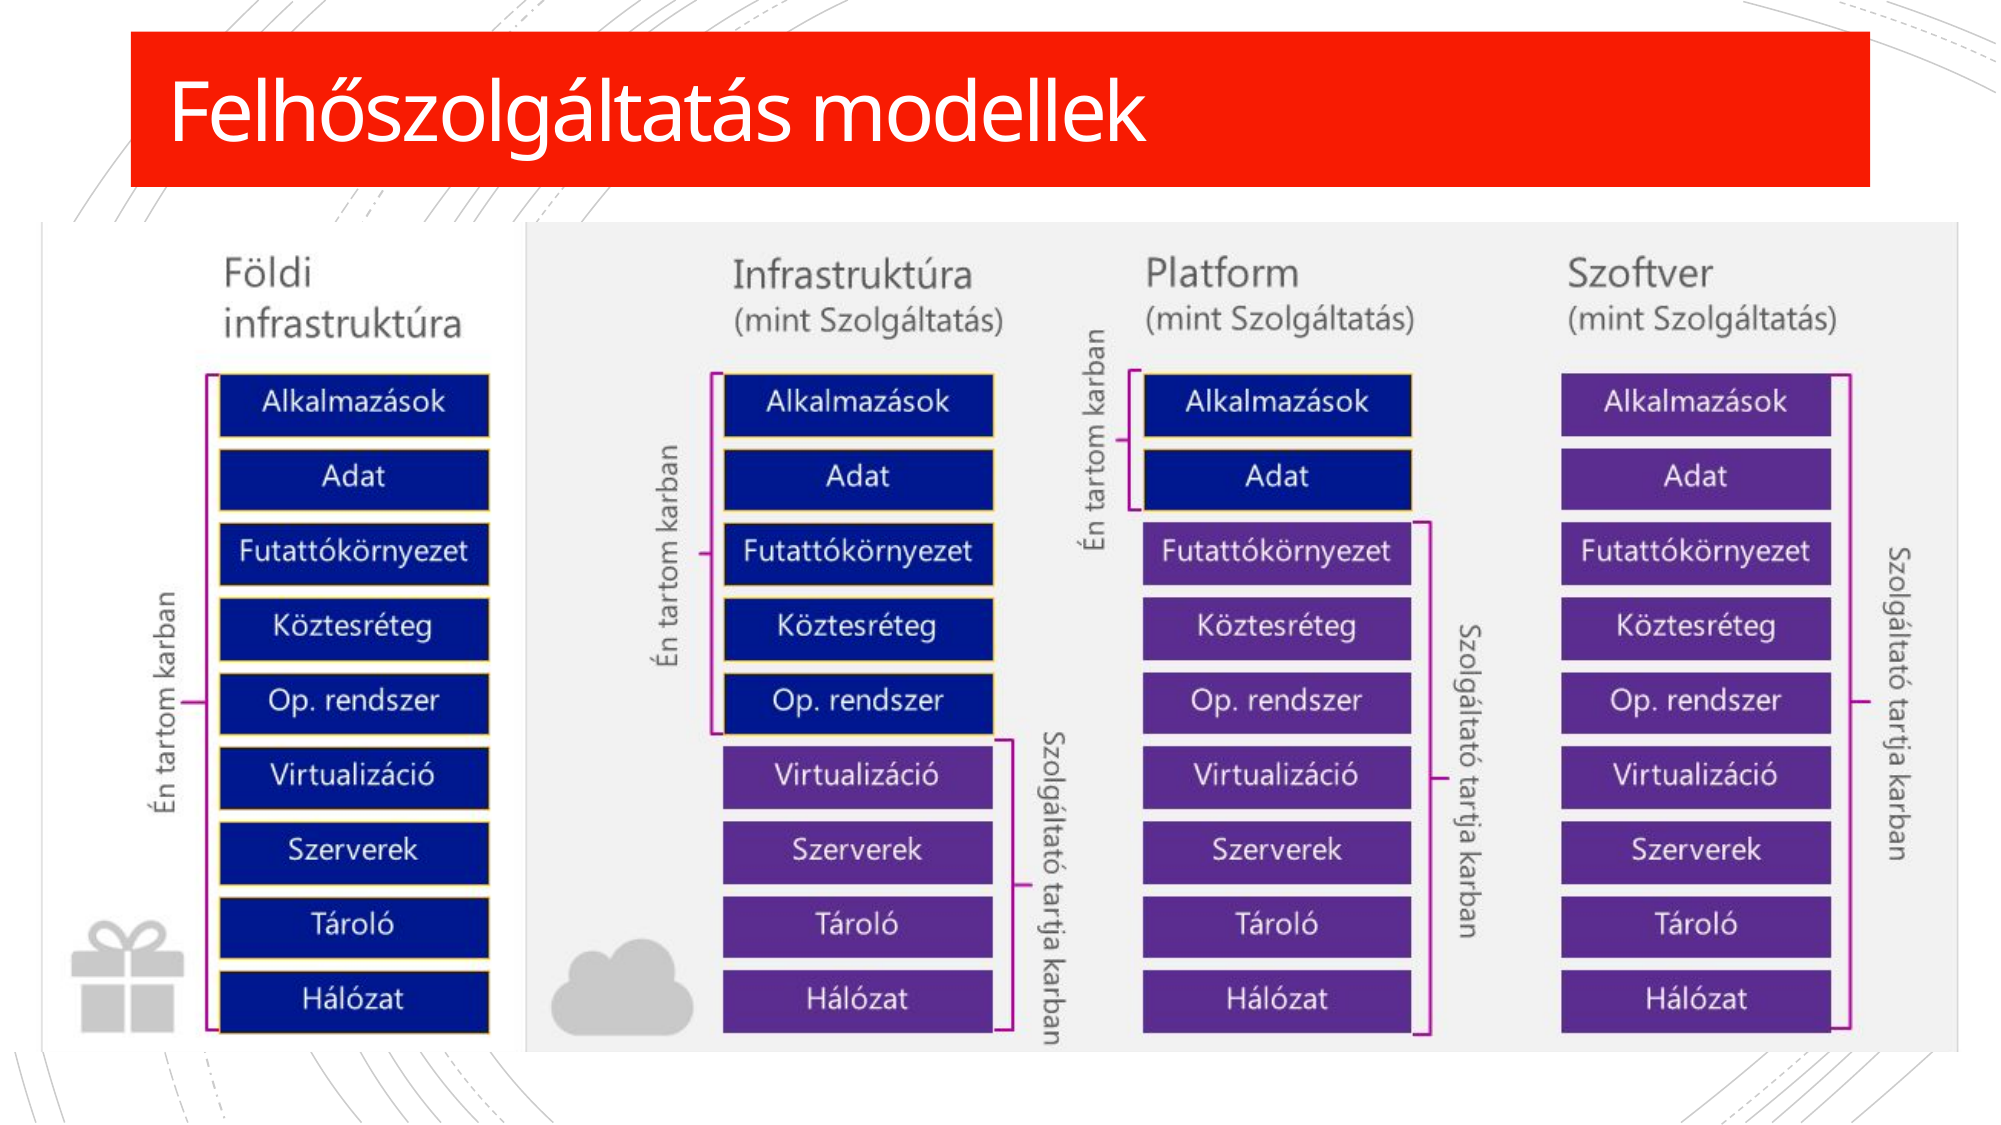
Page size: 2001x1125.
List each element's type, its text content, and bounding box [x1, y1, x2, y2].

picture [0, 221, 2000, 1053]
title Felhőszolgáltatás modellek [129, 17, 1701, 215]
